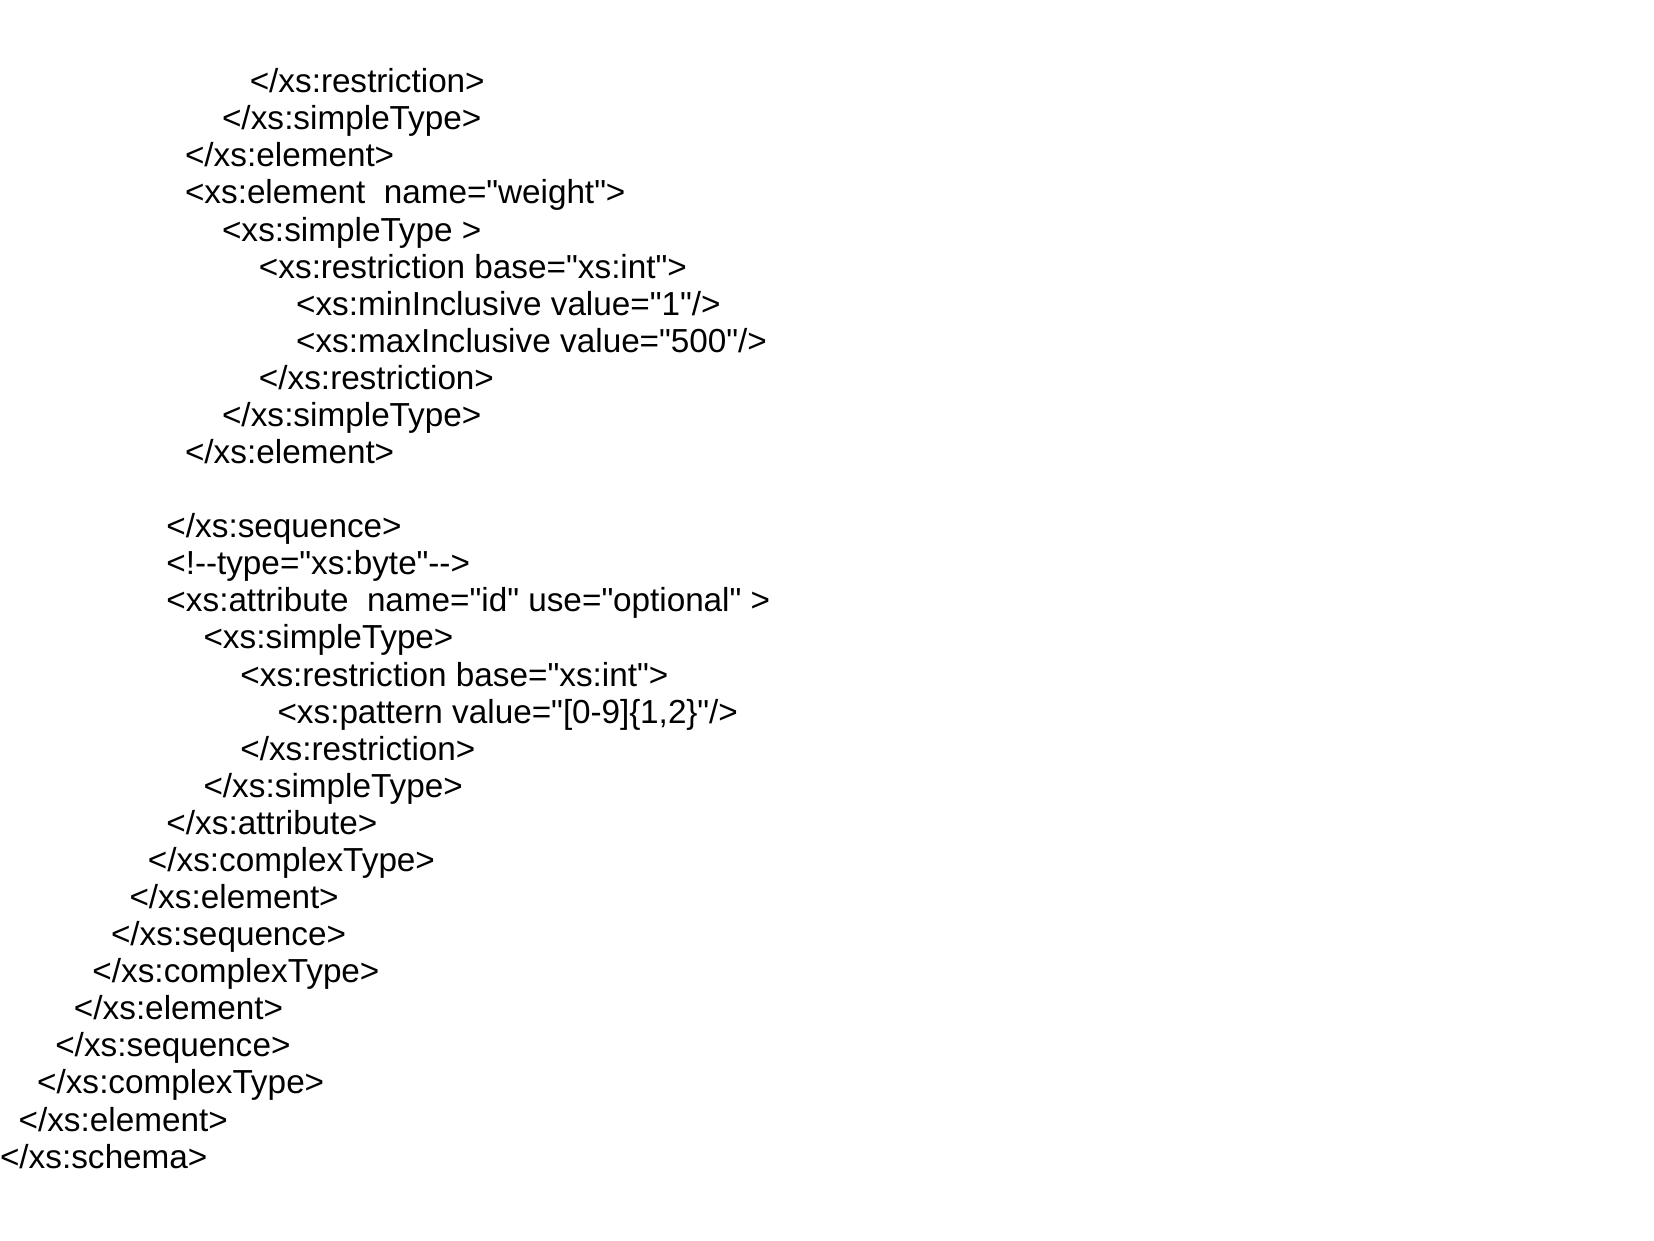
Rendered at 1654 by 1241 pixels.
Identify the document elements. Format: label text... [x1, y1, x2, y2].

list </xs:restriction> </xs:simpleType> </xs:element> <xs:element name="weight"> <xs:simpleType > <xs:restriction base="xs:int"> <xs:minInclusive value="1"/> <xs:maxInclusive value="500"/> </xs:restriction> </xs:simpleType> </xs:element> </xs:sequence> <!--type="xs:byte"--> <xs:attribute name="id" use="optional" > <xs:simpleType> <xs:restriction base="xs:int"> <xs:pattern value="[0-9]{1,2}"/> </xs:restriction> </xs:simpleType> </xs:attribute> </xs:complexType> </xs:element> </xs:sequence> </xs:complexType> </xs:element> </xs:sequence> </xs:complexType> </xs:element> </xs:schema> [0, 23, 1654, 1241]
